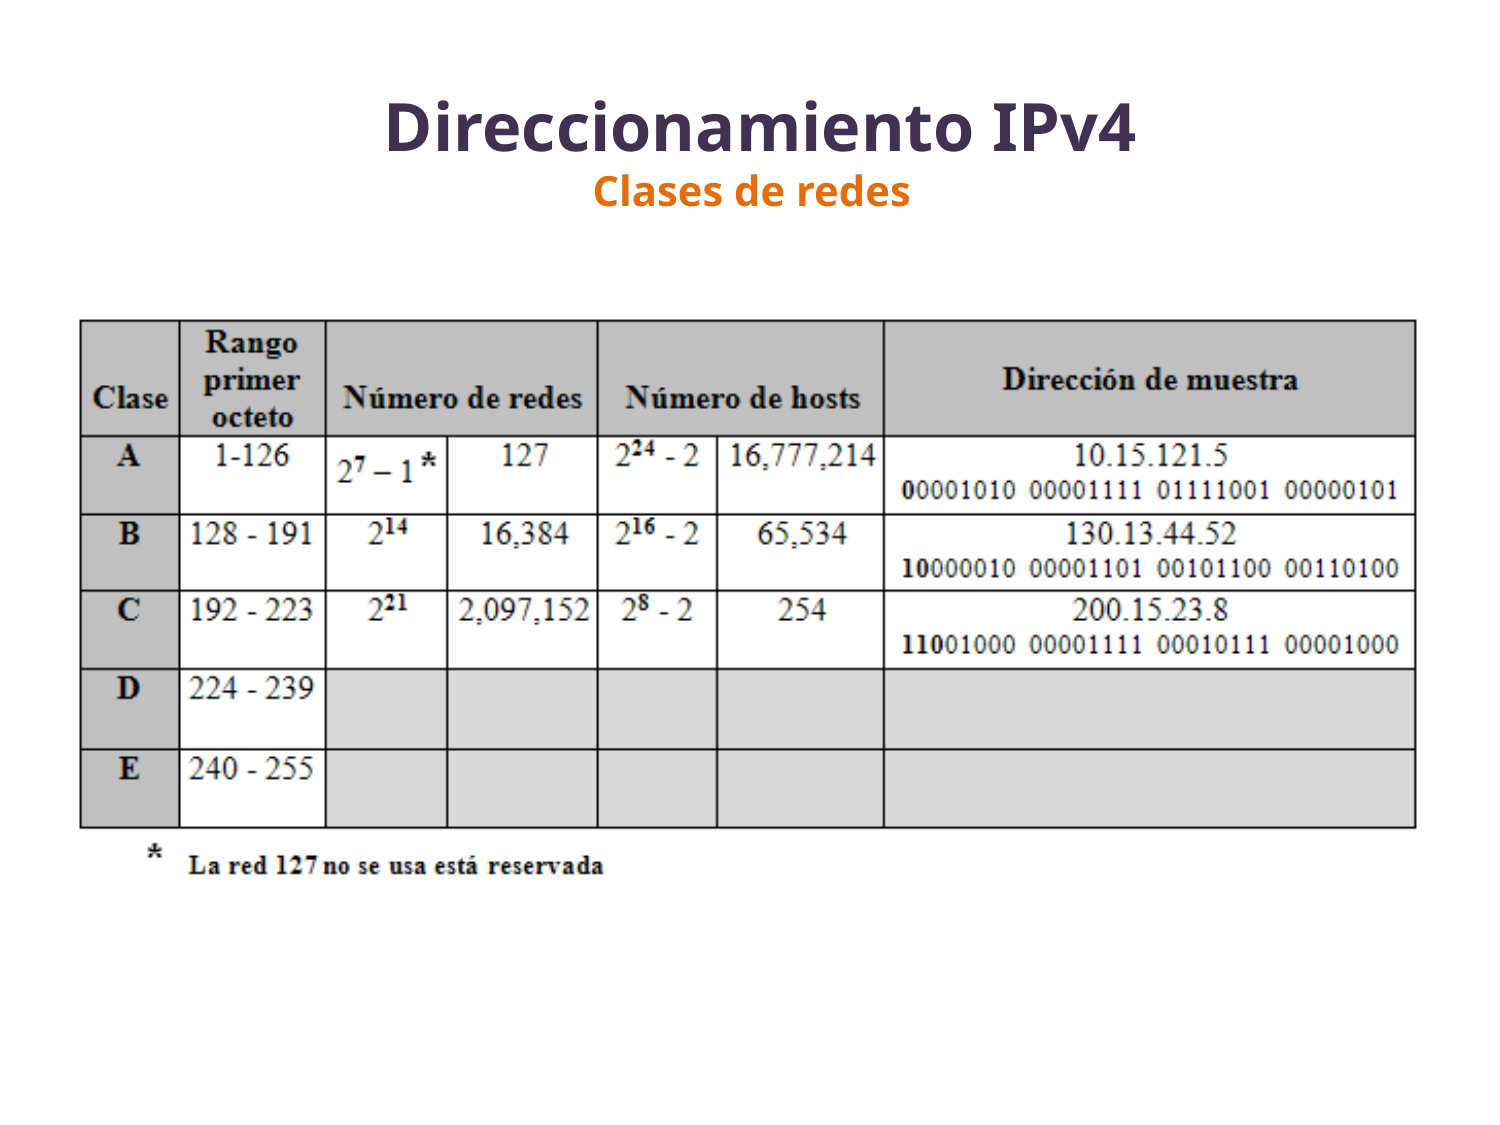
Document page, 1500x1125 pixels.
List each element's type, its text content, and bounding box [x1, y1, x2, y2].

picture [76, 314, 1421, 889]
text_box Direccionamiento IPv4 Clases de redes [16, 56, 1487, 244]
